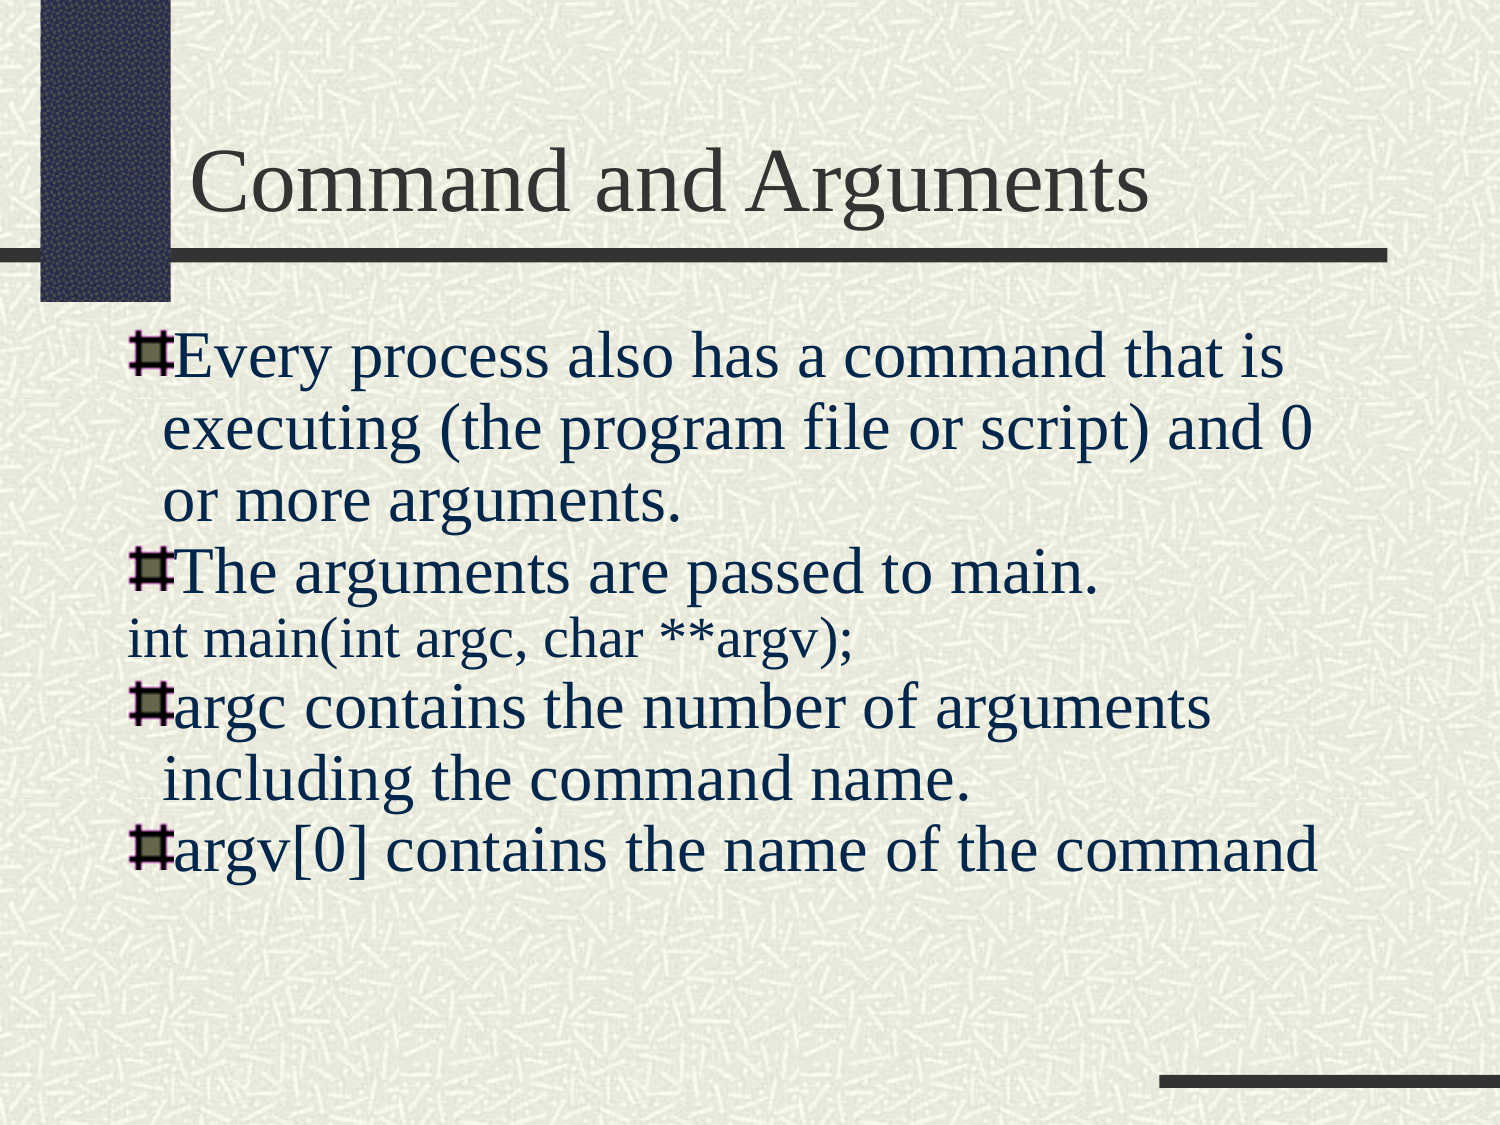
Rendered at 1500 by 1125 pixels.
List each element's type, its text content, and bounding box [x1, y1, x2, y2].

text_box Every process also has a command that is executing (the program file or script) and 0 or more arguments. The arguments are passed to main. int main(int argc, char **argv); argc contains the number of arguments including the command name. argv[0] contains the name of the command [112, 312, 1388, 1000]
text_box Command and Arguments [174, 49, 1450, 238]
picture [0, 0, 1500, 1125]
